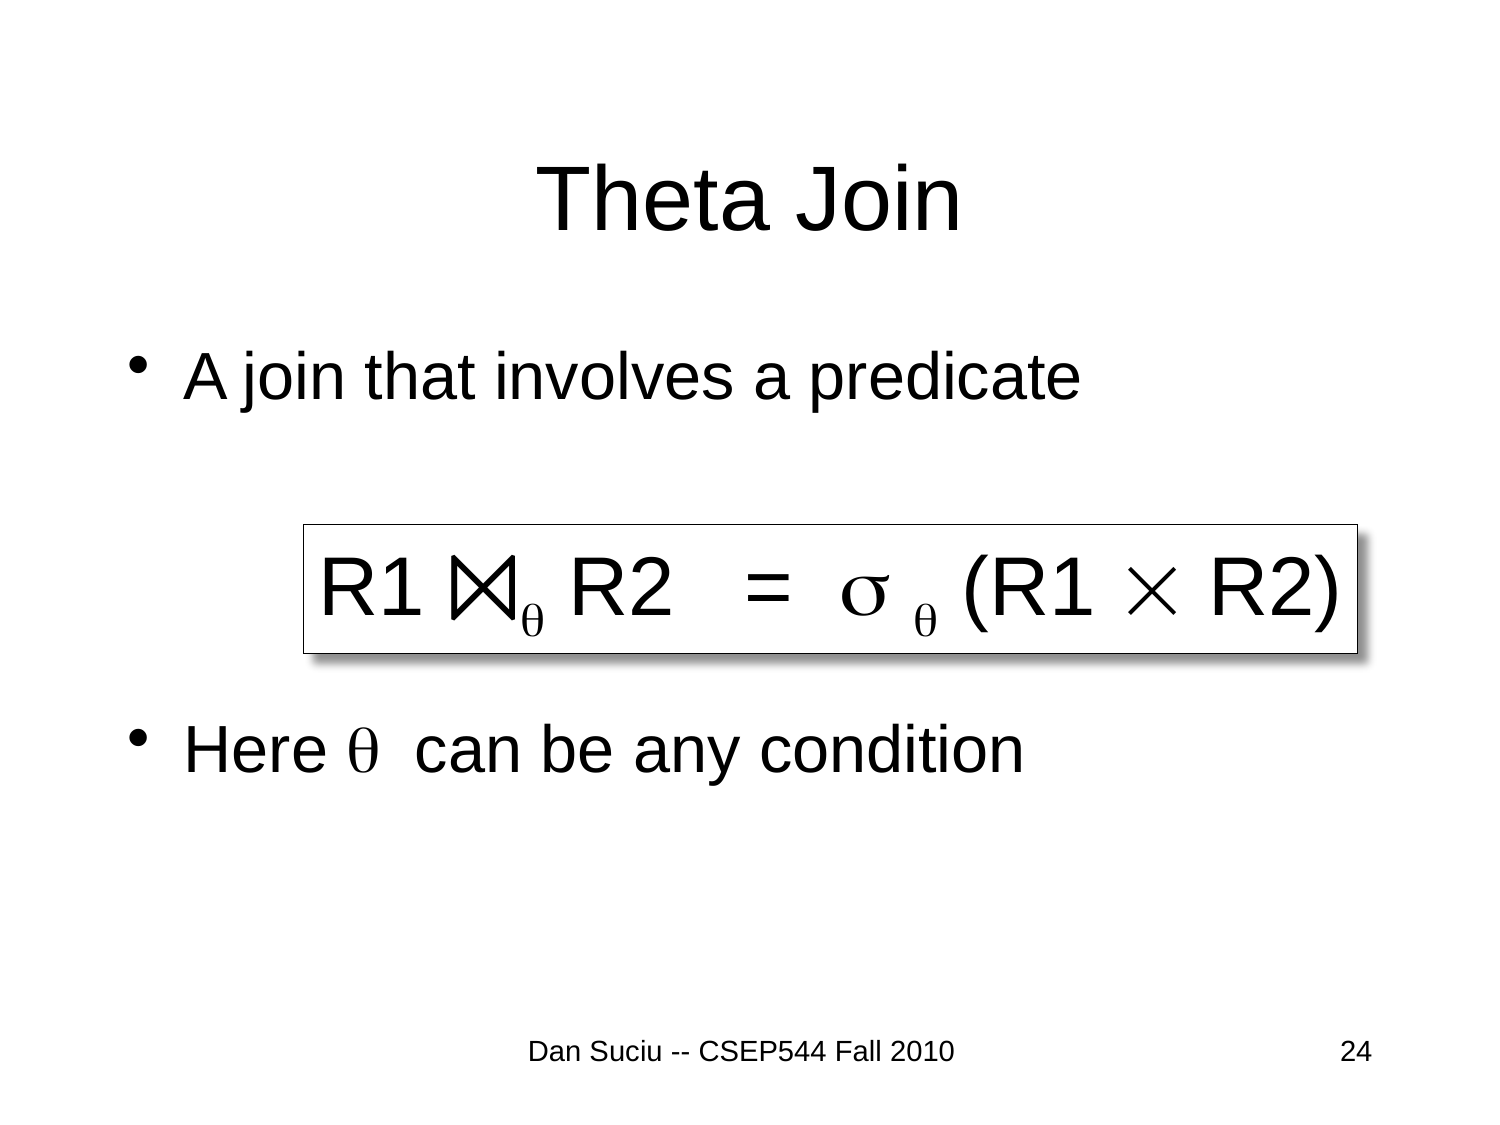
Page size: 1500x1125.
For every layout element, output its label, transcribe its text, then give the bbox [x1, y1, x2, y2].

slide_number 24 [1074, 1024, 1388, 1101]
footer Dan Suciu -- CSEP544 Fall 2010 [512, 1024, 988, 1101]
text_box R1 ⨝q R2 = s q (R1  R2) [303, 524, 1358, 654]
title Theta Join [112, 99, 1388, 288]
list A join that involves a predicate Here q can be any condition [112, 324, 1463, 1001]
